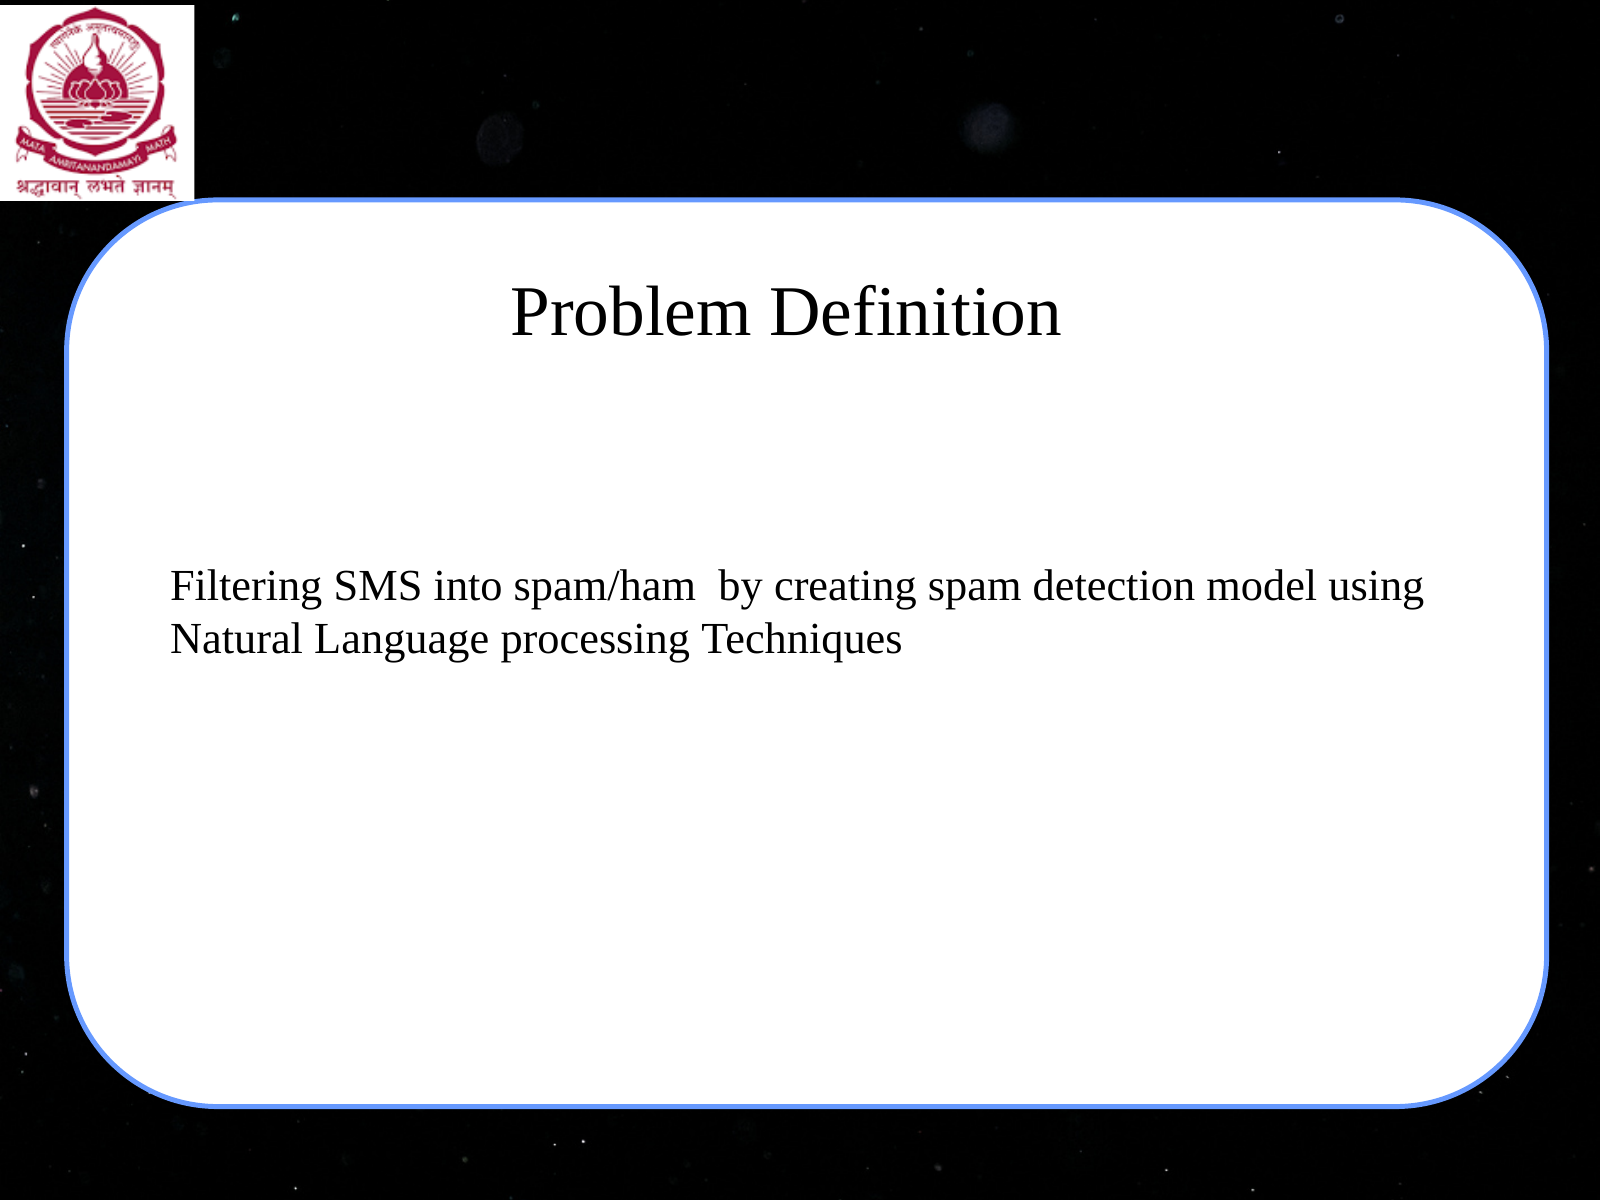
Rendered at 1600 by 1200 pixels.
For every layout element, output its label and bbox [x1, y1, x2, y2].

picture [0, 0, 1600, 1200]
text_box [63, 197, 1550, 1110]
